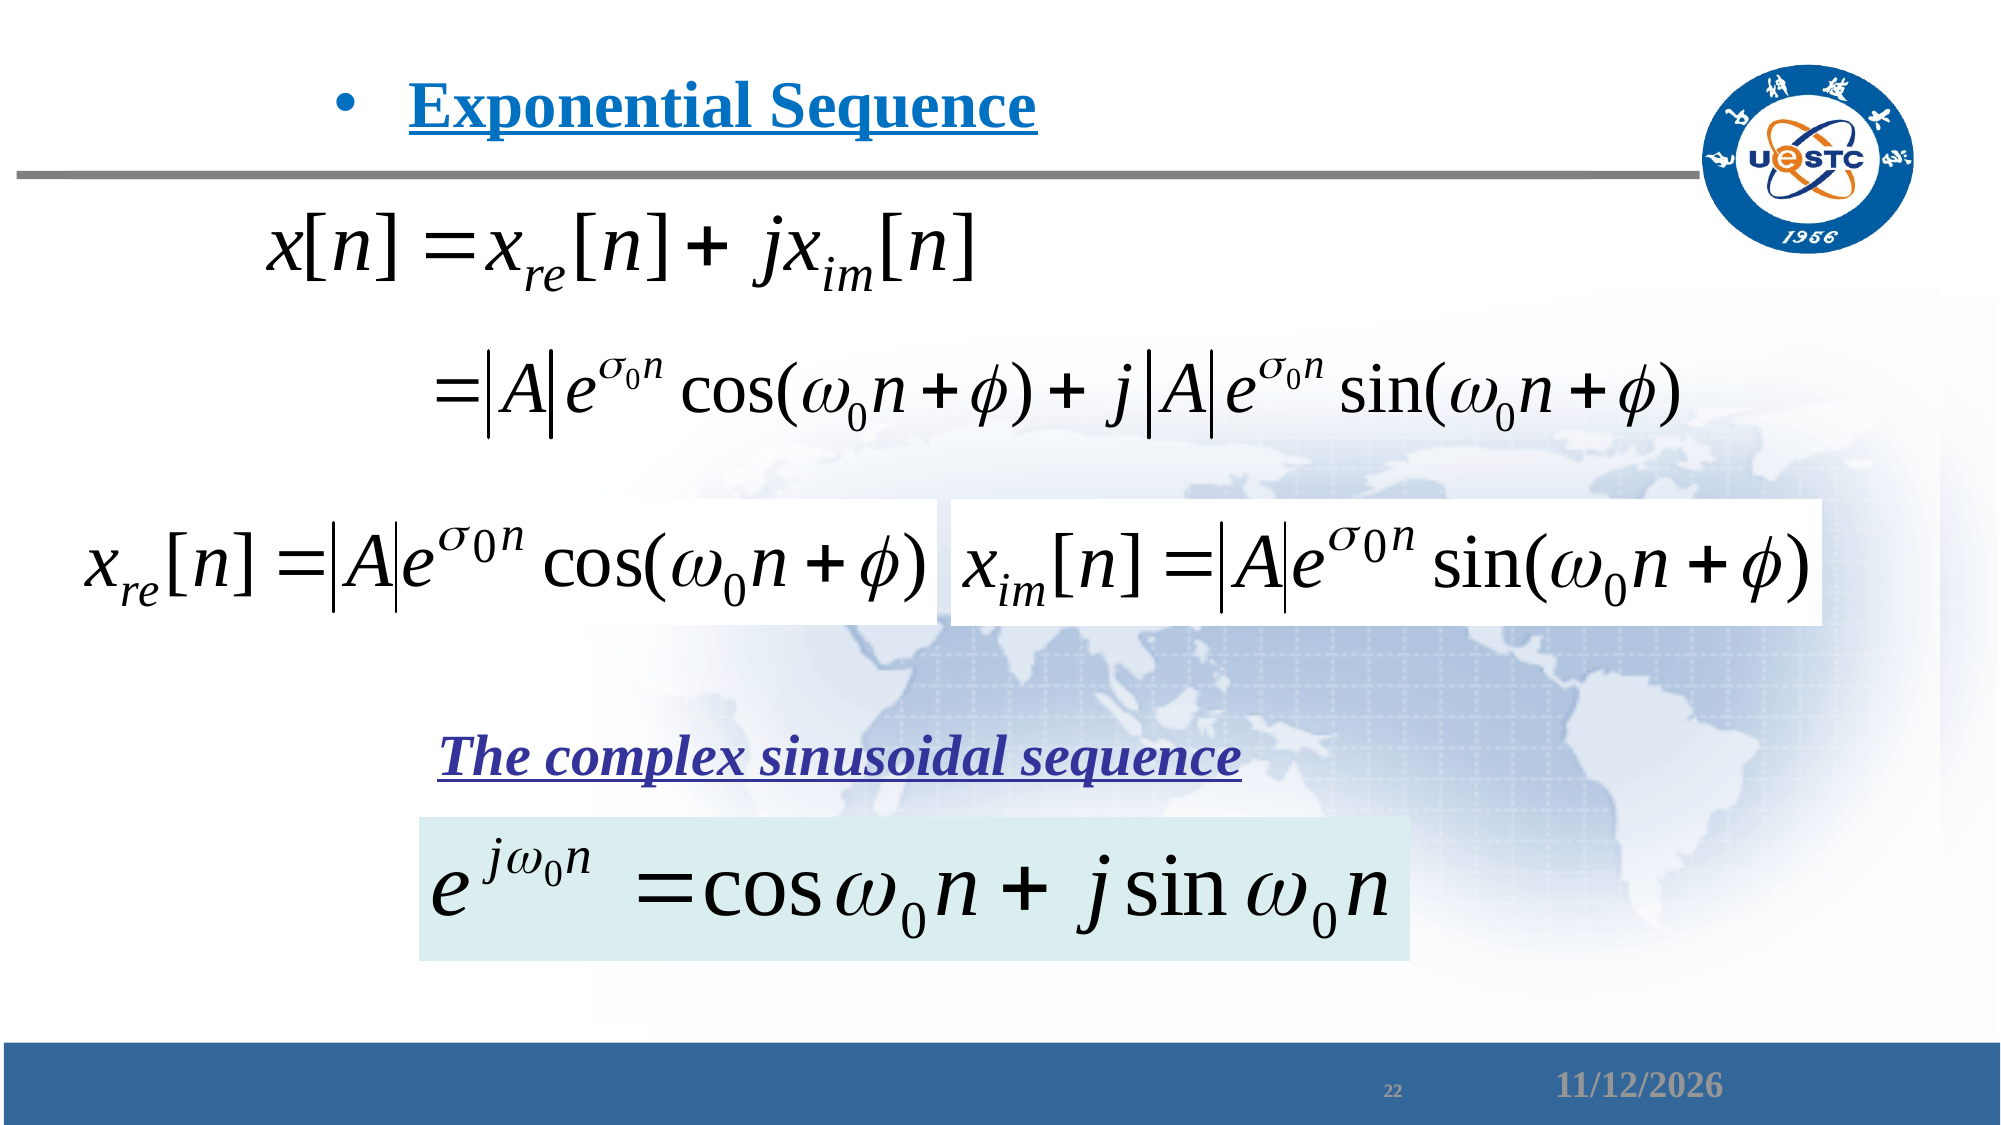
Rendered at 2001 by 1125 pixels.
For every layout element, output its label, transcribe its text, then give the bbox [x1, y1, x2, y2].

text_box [418, 816, 1410, 962]
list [950, 498, 1823, 627]
text_box The complex sinusoidal sequence [422, 710, 1258, 795]
picture [1679, 56, 1968, 263]
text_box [73, 498, 938, 626]
picture [483, 287, 1997, 1039]
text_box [253, 192, 984, 307]
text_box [418, 333, 1698, 455]
text_box Exponential Sequence [318, 53, 1133, 149]
